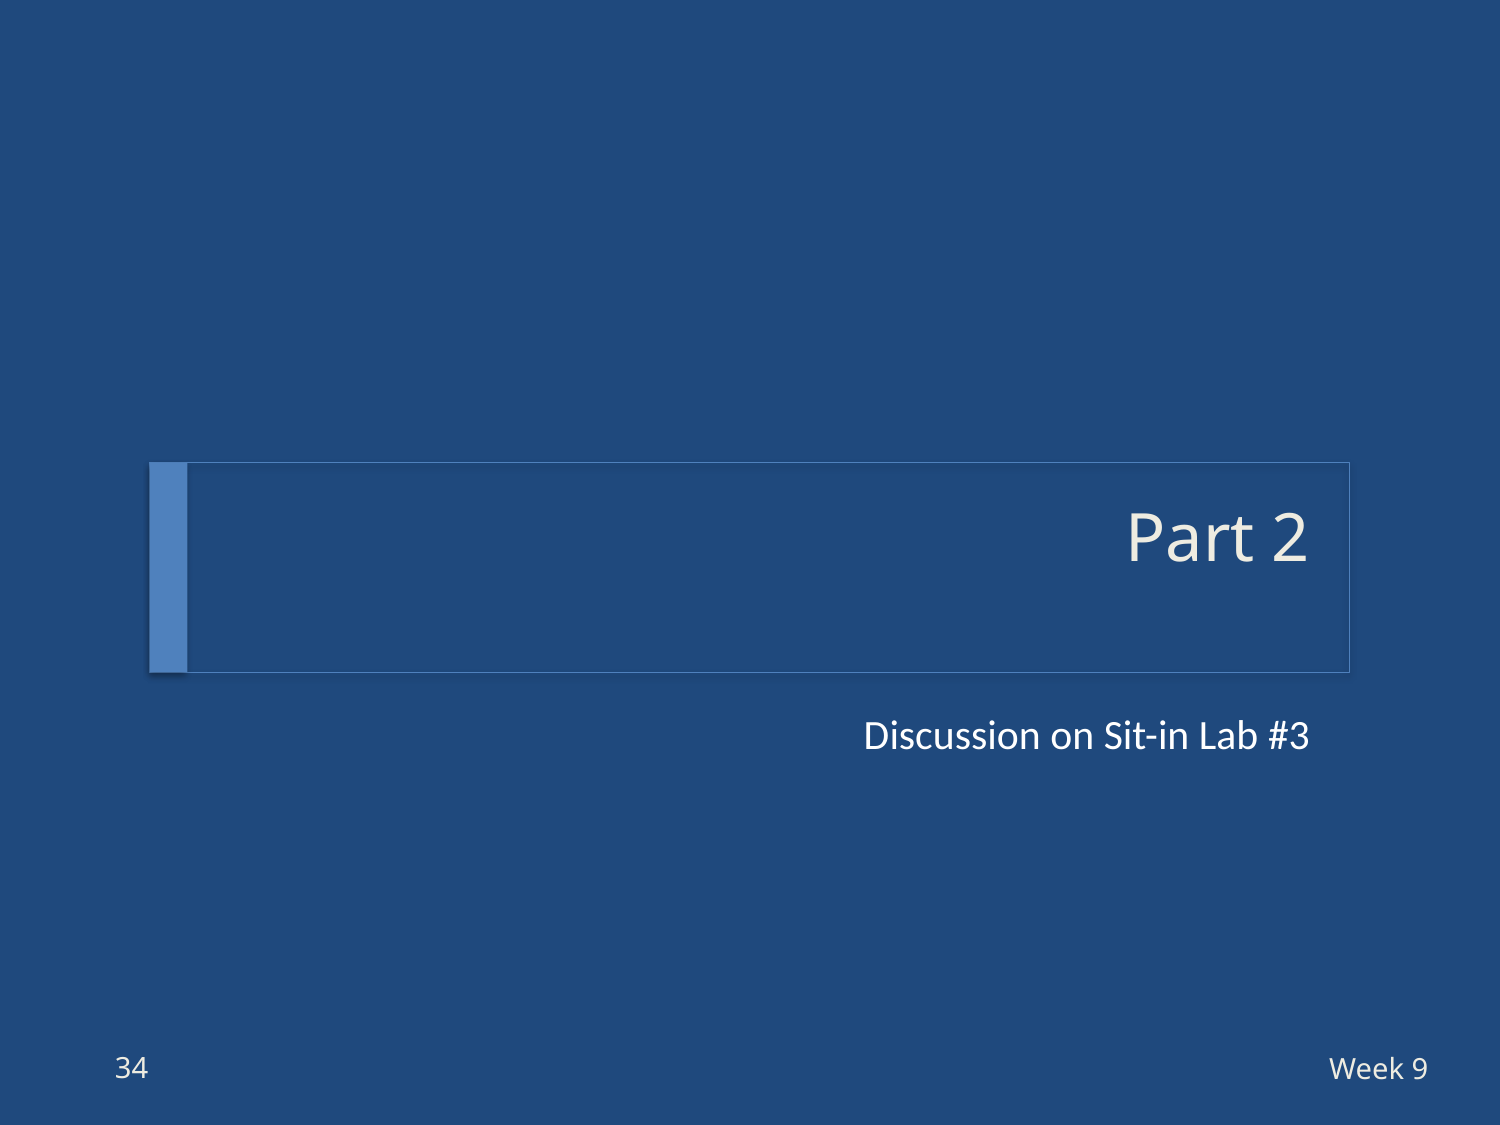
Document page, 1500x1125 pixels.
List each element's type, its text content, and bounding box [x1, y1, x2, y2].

slide_number 34 [100, 1042, 350, 1103]
list Discussion on Sit-in Lab #3 [212, 699, 1325, 888]
title Part 2 [200, 487, 1325, 663]
footer Week 9 [868, 1042, 1444, 1103]
